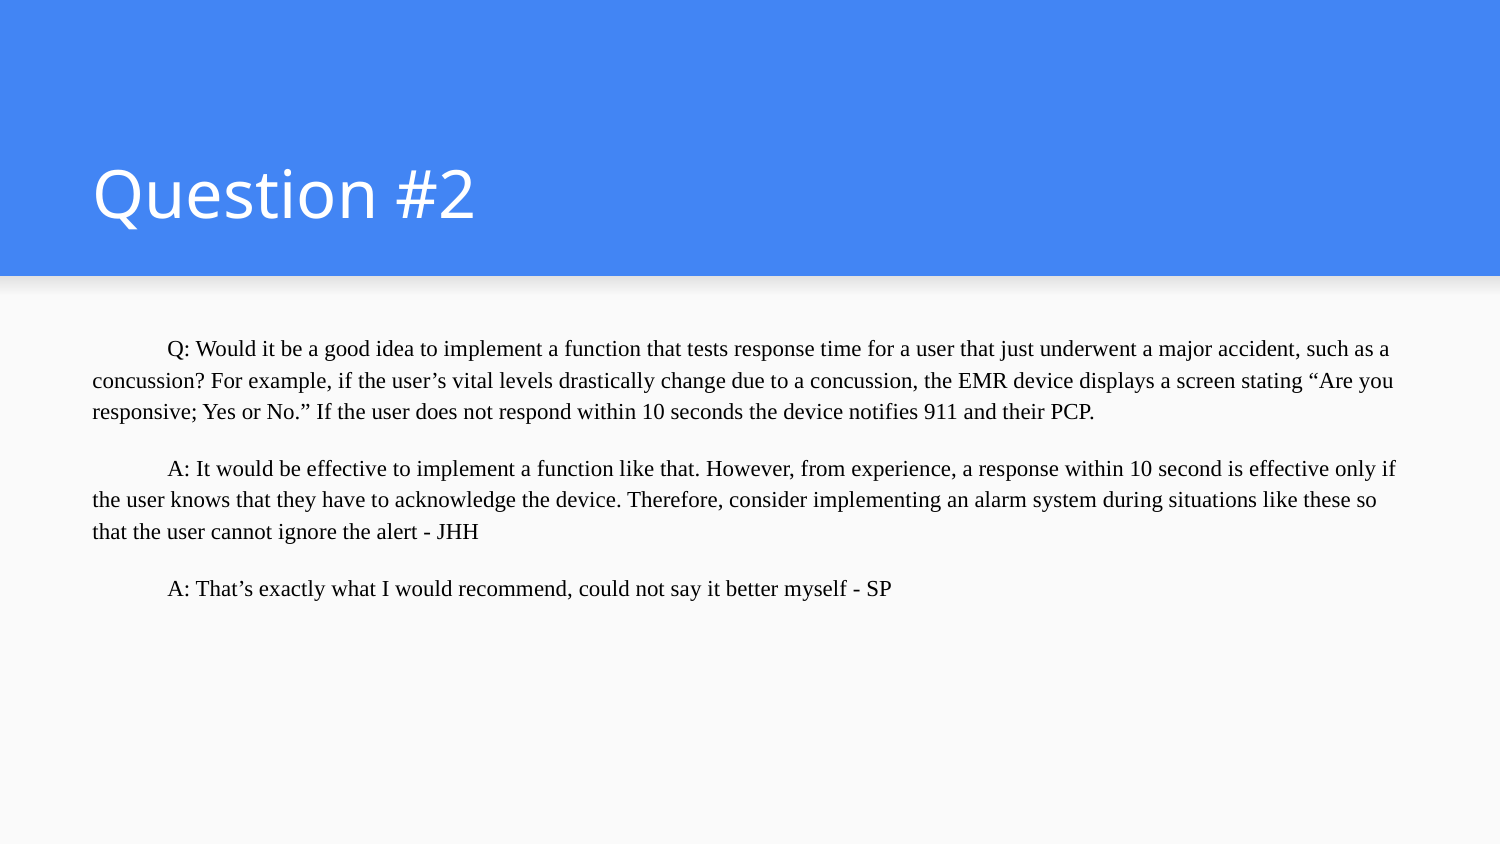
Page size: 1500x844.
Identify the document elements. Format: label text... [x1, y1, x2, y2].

list Q: Would it be a good idea to implement a function that tests response time for a user that just underwent a major accident, such as a concussion? For example, if the user’s vital levels drastically change due to a concussion, the EMR device displays a screen stating “Are you responsive; Yes or No.” If the user does not respond within 10 seconds the device notifies 911 and their PCP. A: It would be effective to implement a function like that. However, from experience, a response within 10 second is effective only if the user knows that they have to acknowledge the device. Therefore, consider implementing an alarm system during situations like these so that the user cannot ignore the alert - JHH A: That’s exactly what I would recommend, could not say it better myself - SP [76, 314, 1427, 760]
title Question #2 [76, 120, 1427, 248]
